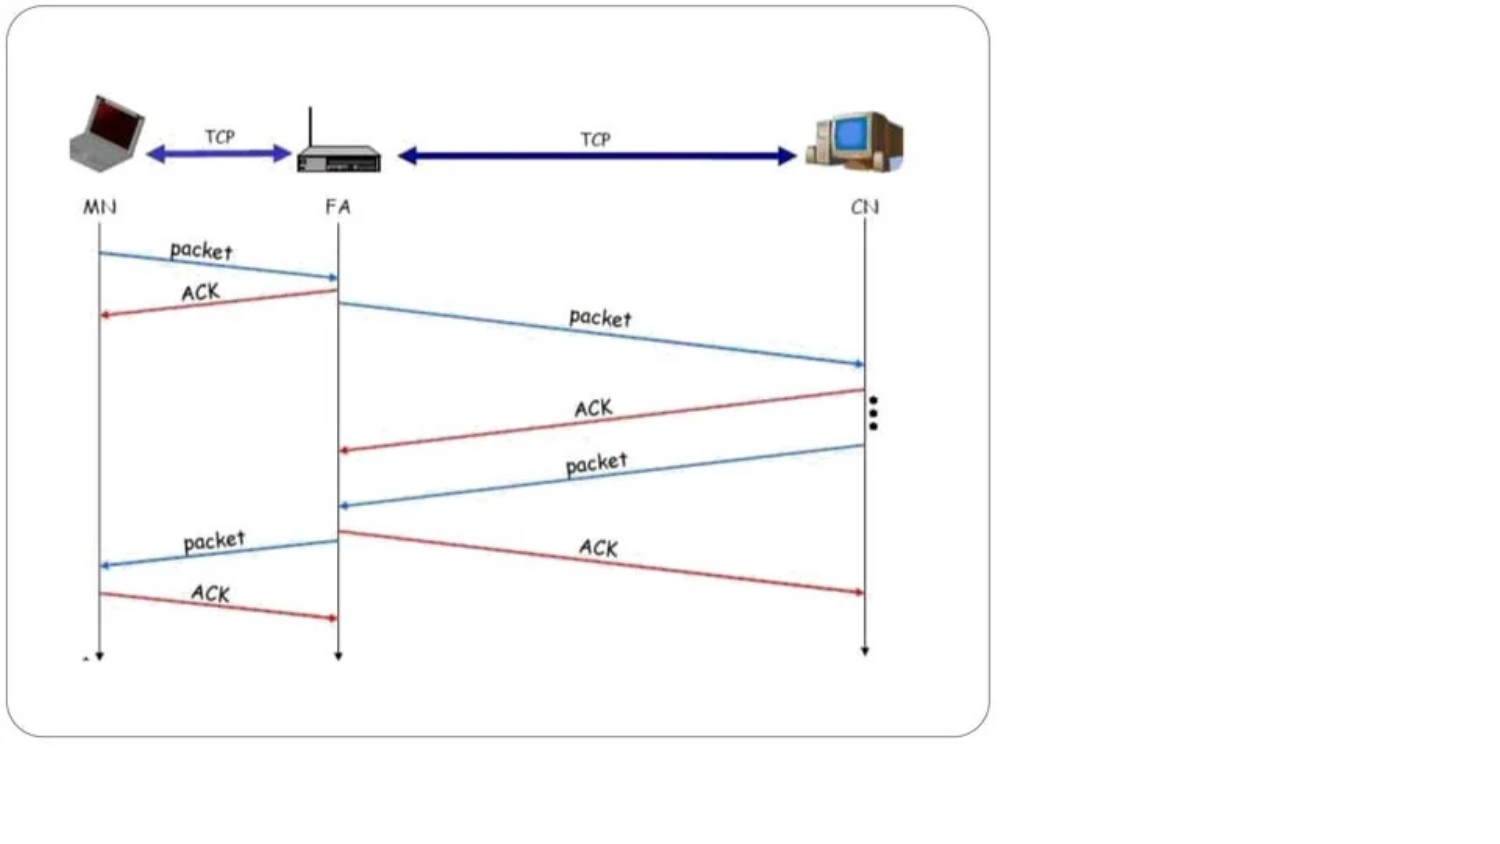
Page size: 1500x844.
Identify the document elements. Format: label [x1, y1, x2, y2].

picture [0, 0, 997, 748]
